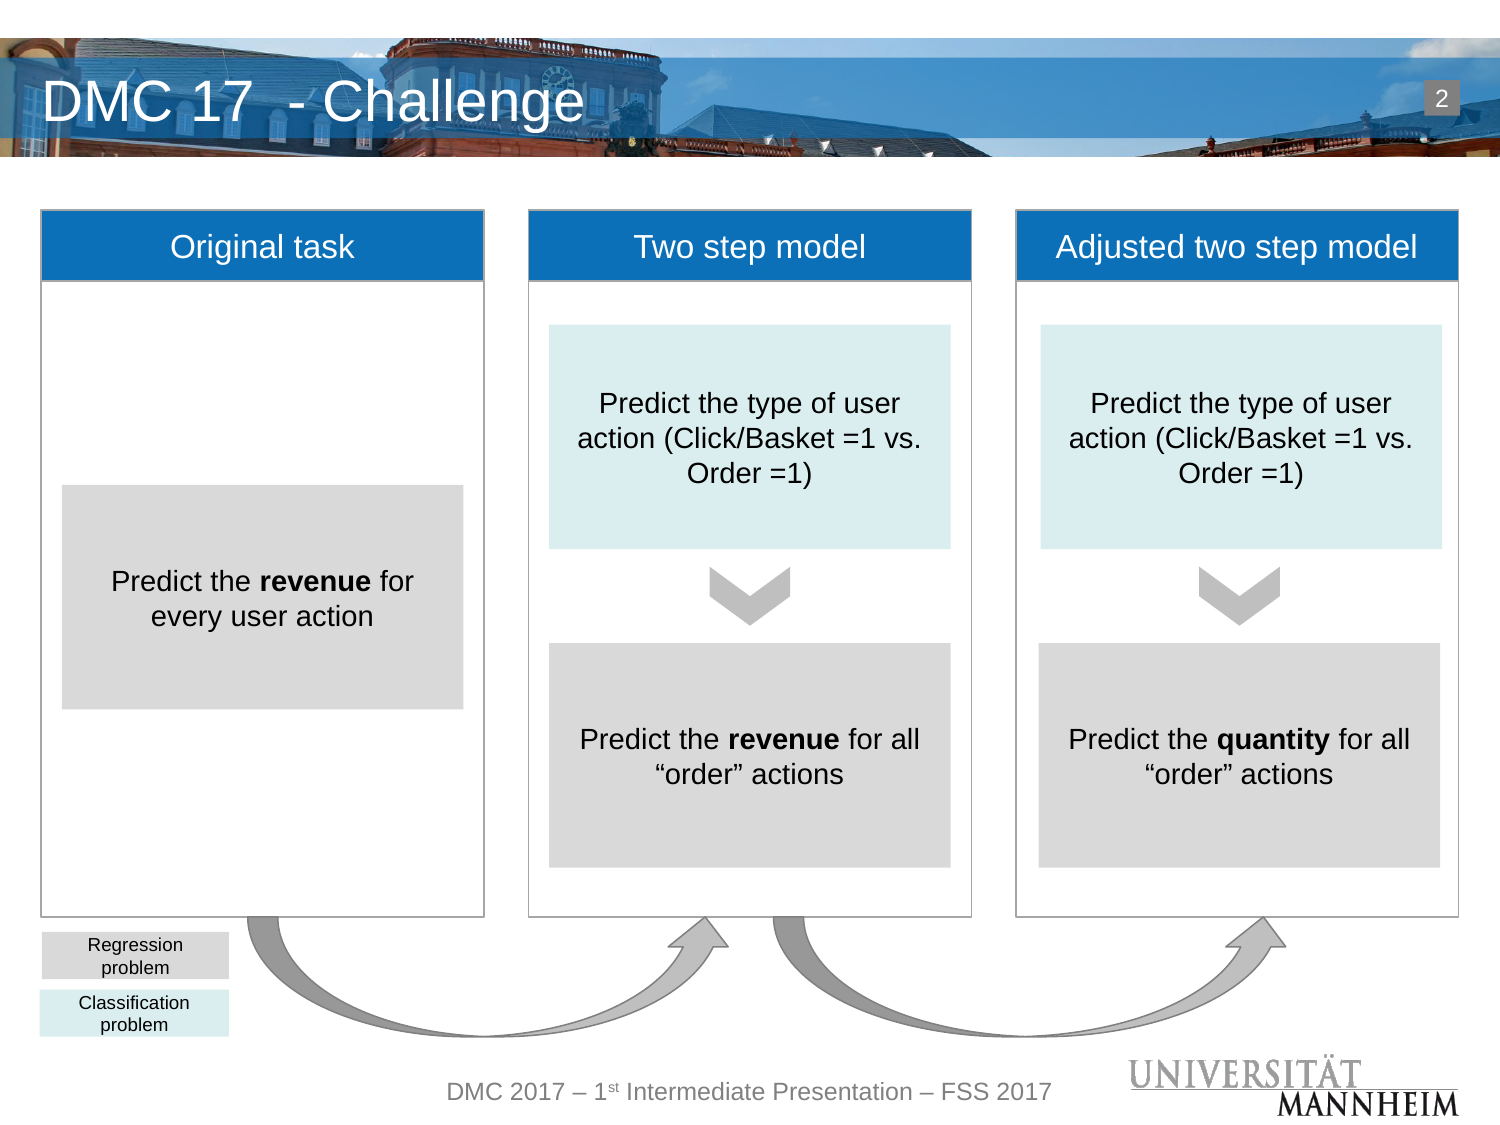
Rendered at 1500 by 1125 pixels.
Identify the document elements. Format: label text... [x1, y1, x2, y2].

text_box Adjusted two step model [1014, 208, 1461, 279]
picture [0, 38, 1500, 157]
text_box [1014, 279, 1461, 919]
slide_number 2 [1424, 79, 1461, 116]
text_box Classification problem [38, 987, 231, 1039]
text_box [1197, 564, 1282, 628]
text_box Predict the quantity for all “order” actions [1037, 641, 1442, 870]
text_box [245, 914, 731, 1039]
text_box Regression problem [40, 930, 231, 981]
text_box Original task [39, 208, 486, 279]
footer DMC 2017 – 1st Intermediate Presentation – FSS 2017 [395, 1069, 1105, 1112]
text_box Predict the type of user action (Click/Basket =1 vs. Order =1) [1038, 323, 1444, 551]
text_box Predict the revenue for all “order” actions [547, 641, 953, 870]
text_box [771, 914, 1288, 1039]
text_box [707, 564, 793, 628]
text_box [526, 279, 973, 919]
text_box [39, 279, 486, 919]
text_box Predict the type of user action (Click/Basket =1 vs. Order =1) [547, 323, 953, 551]
text_box Predict the revenue for every user action [60, 483, 465, 711]
title DMC 17 - Challenge [41, 57, 1459, 139]
text_box Two step model [526, 208, 973, 279]
picture [1128, 1054, 1459, 1116]
